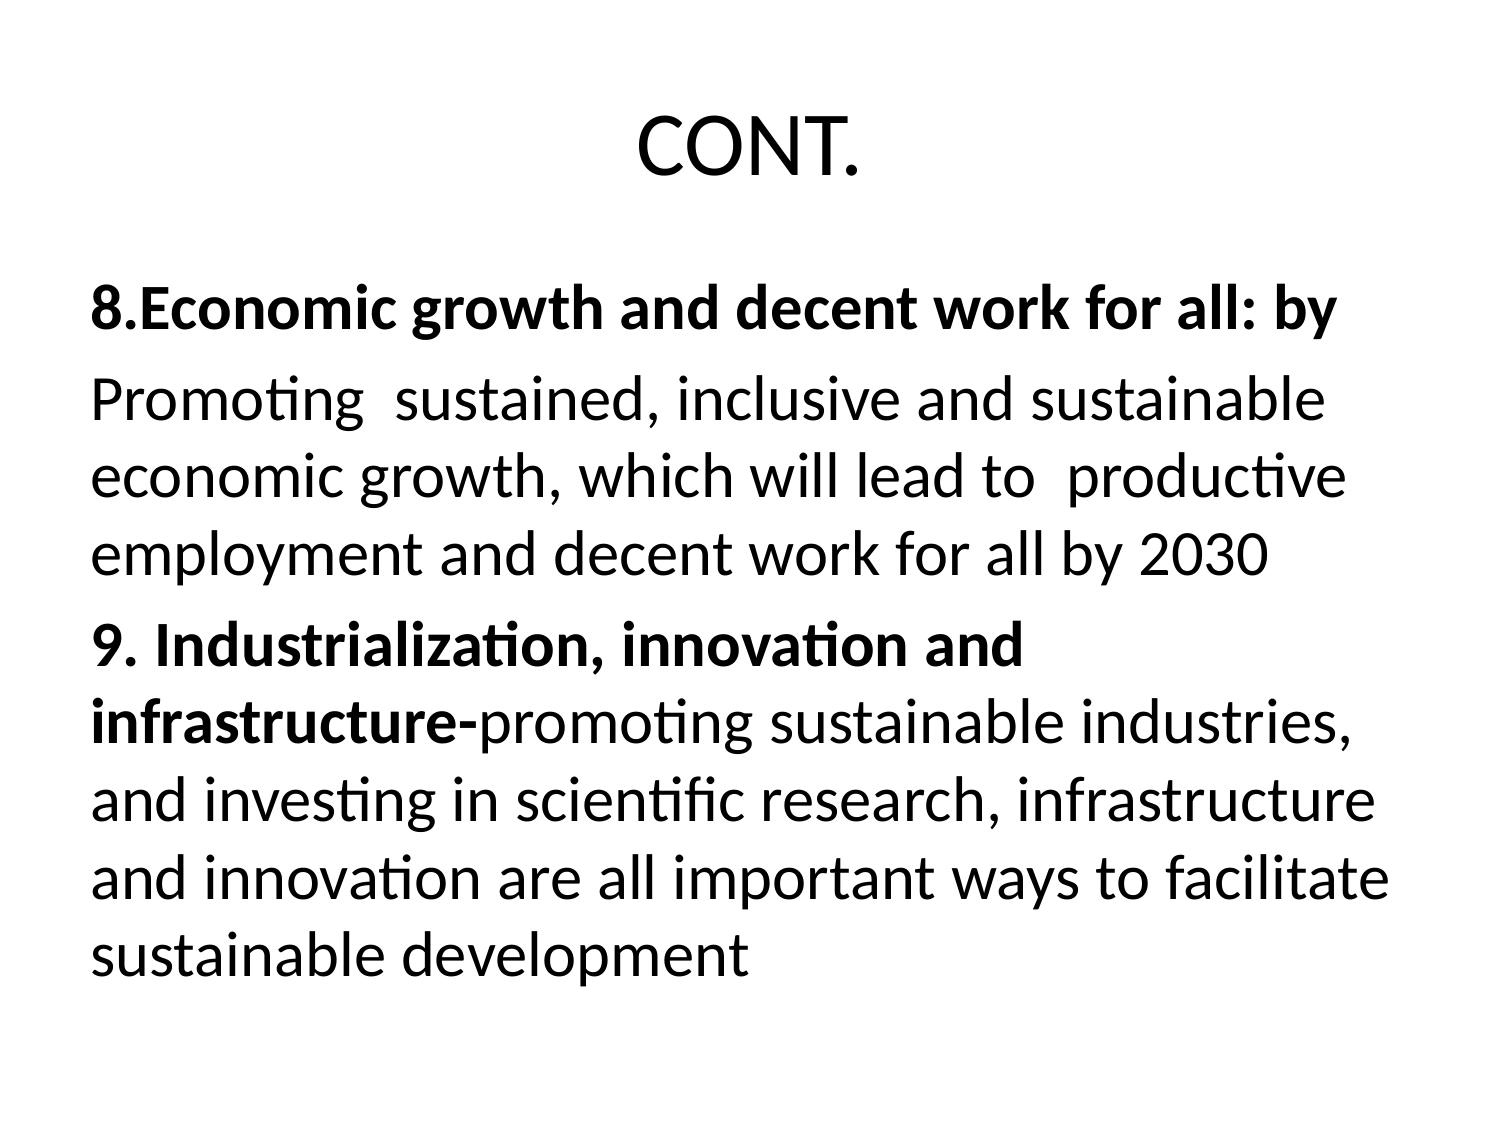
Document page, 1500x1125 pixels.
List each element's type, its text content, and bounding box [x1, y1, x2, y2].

list 8.Economic growth and decent work for all: by Promoting sustained, inclusive and sustainable economic growth, which will lead to productive employment and decent work for all by 2030 9. Industrialization, innovation and infrastructure-promoting sustainable industries, and investing in scientific research, infrastructure and innovation are all important ways to facilitate sustainable development [75, 257, 1425, 1000]
title CONT. [75, 45, 1425, 233]
